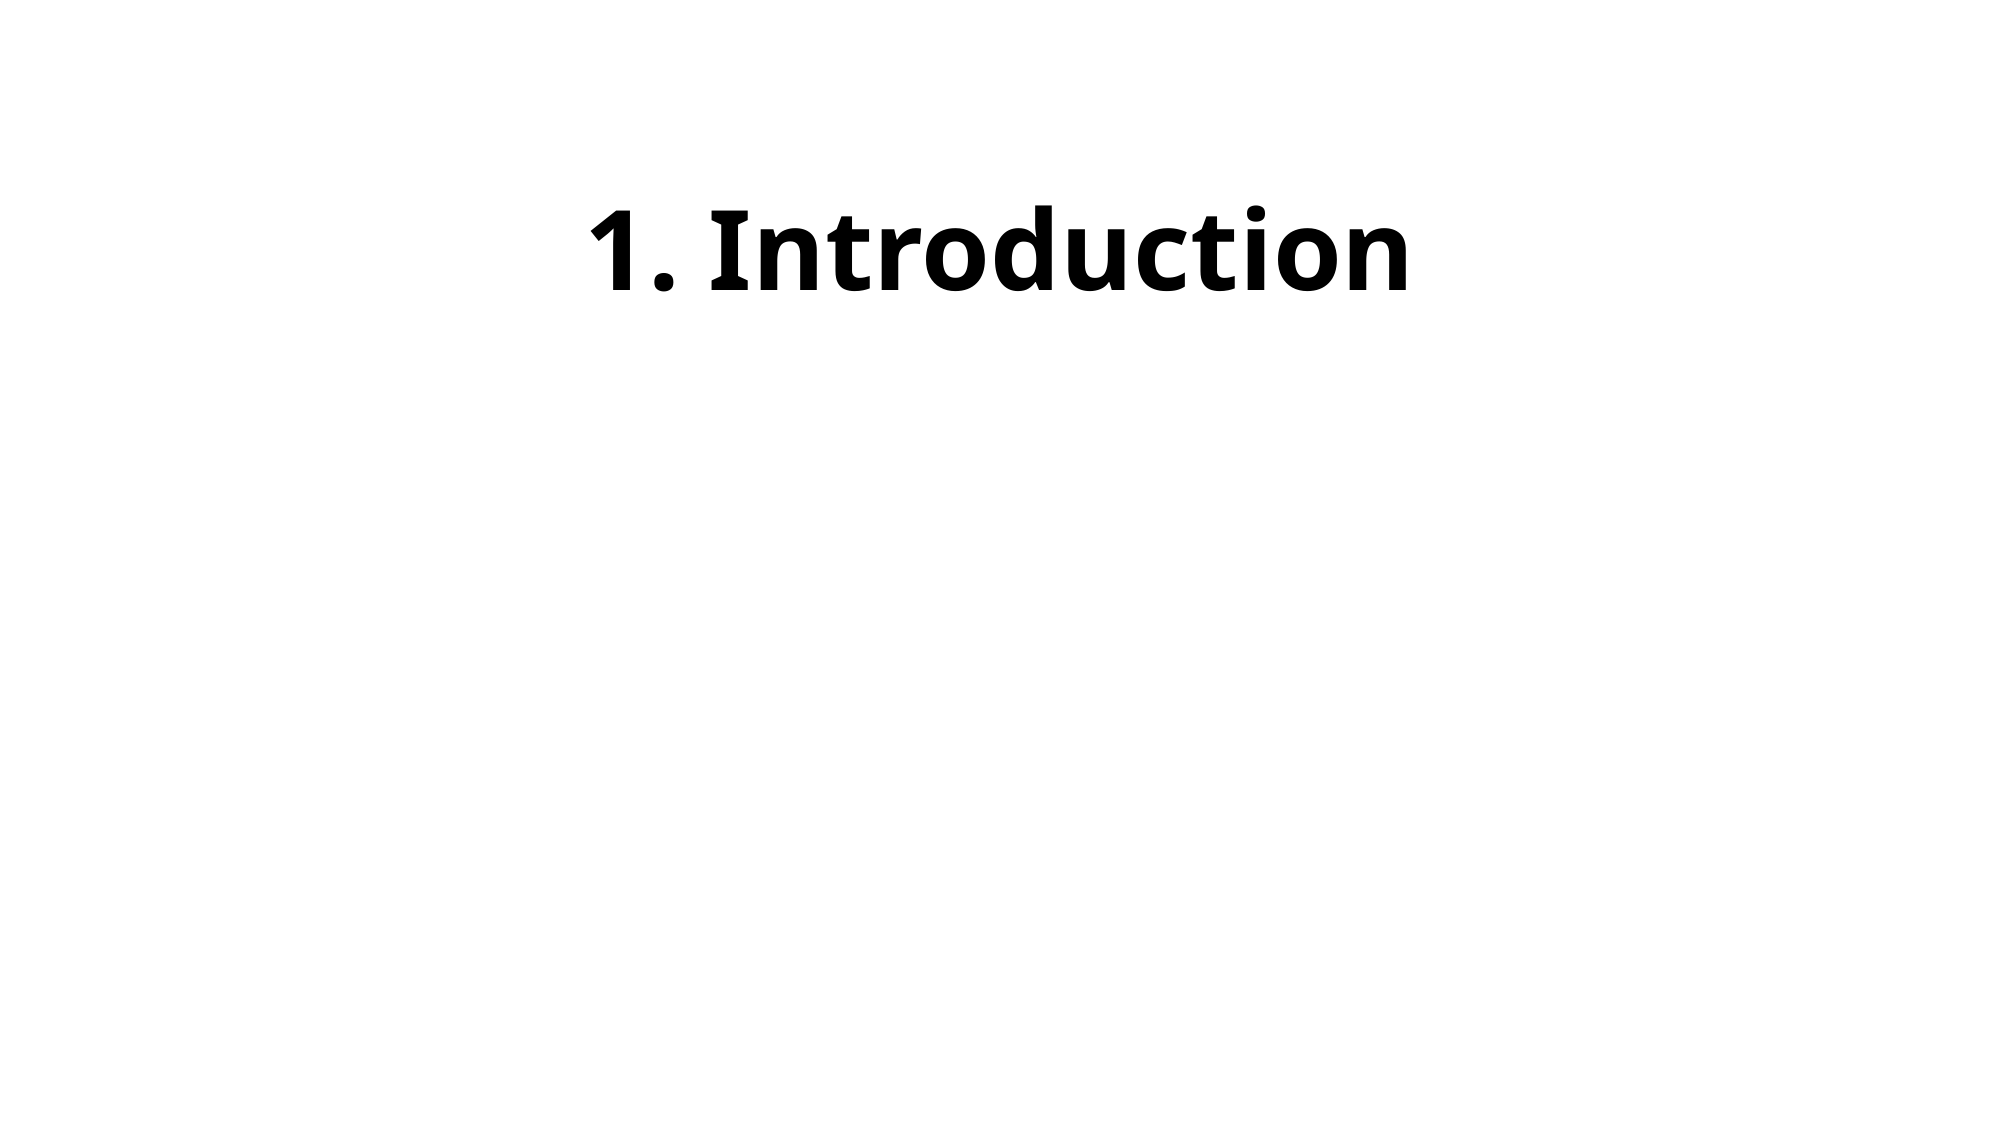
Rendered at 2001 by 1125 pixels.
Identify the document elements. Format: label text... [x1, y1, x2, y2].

title 1. Introduction [249, 184, 1750, 576]
